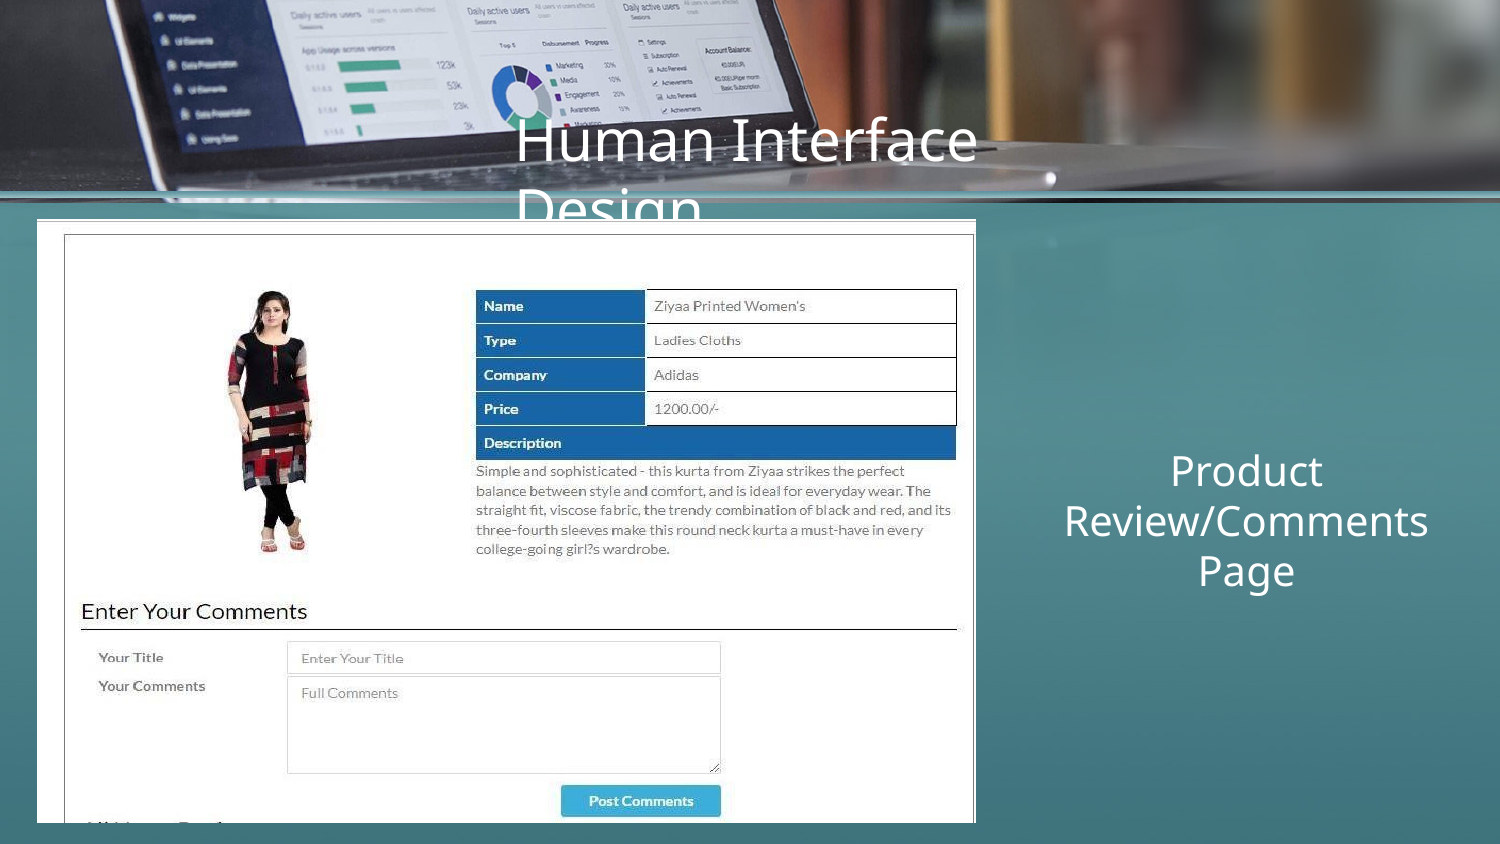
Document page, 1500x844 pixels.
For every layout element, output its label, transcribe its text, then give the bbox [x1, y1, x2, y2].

text_box Human Interface Design [499, 96, 1126, 251]
picture [0, 0, 1500, 844]
text_box Product Review/Comments Page [1025, 436, 1468, 602]
